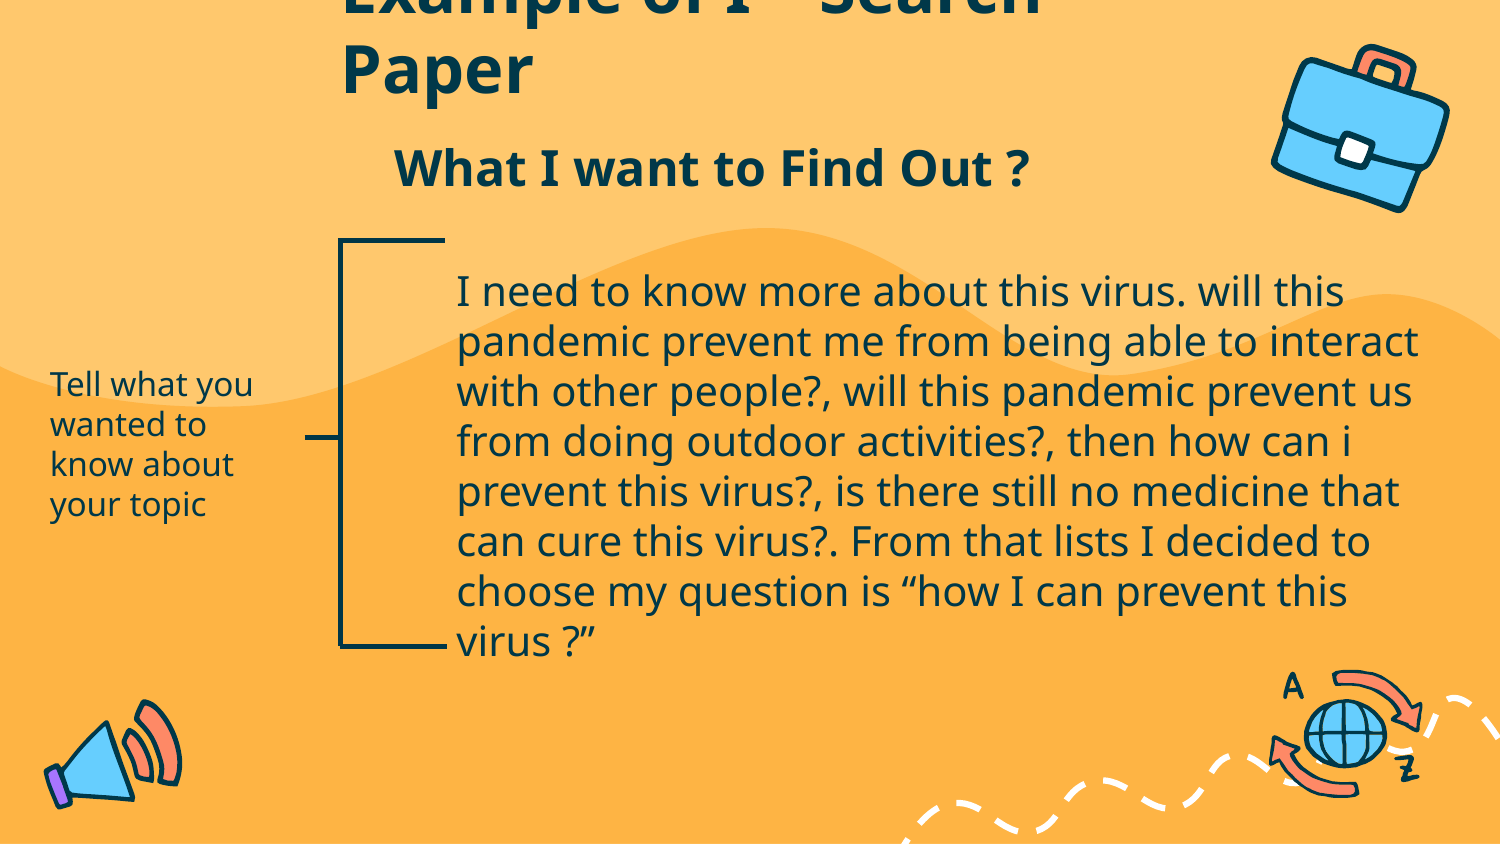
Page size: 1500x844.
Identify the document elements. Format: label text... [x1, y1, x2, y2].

title What I want to Find Out ? [379, 121, 1500, 216]
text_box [1283, 44, 1445, 199]
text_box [304, 239, 447, 647]
subtitle I need to know more about this virus. will this pandemic prevent me from being able to interact with other people?, will this pandemic prevent us from doing outdoor activities?, then how can i prevent this virus?, is there still no medicine that can cure this virus?. From that lists I decided to choose my question is “how I can prevent this virus ?” [366, 249, 1445, 784]
text_box Example of I – Search Paper [325, 30, 1175, 122]
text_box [1268, 669, 1423, 799]
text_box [42, 712, 183, 808]
text_box Tell what you wanted to know about your topic [34, 348, 299, 520]
